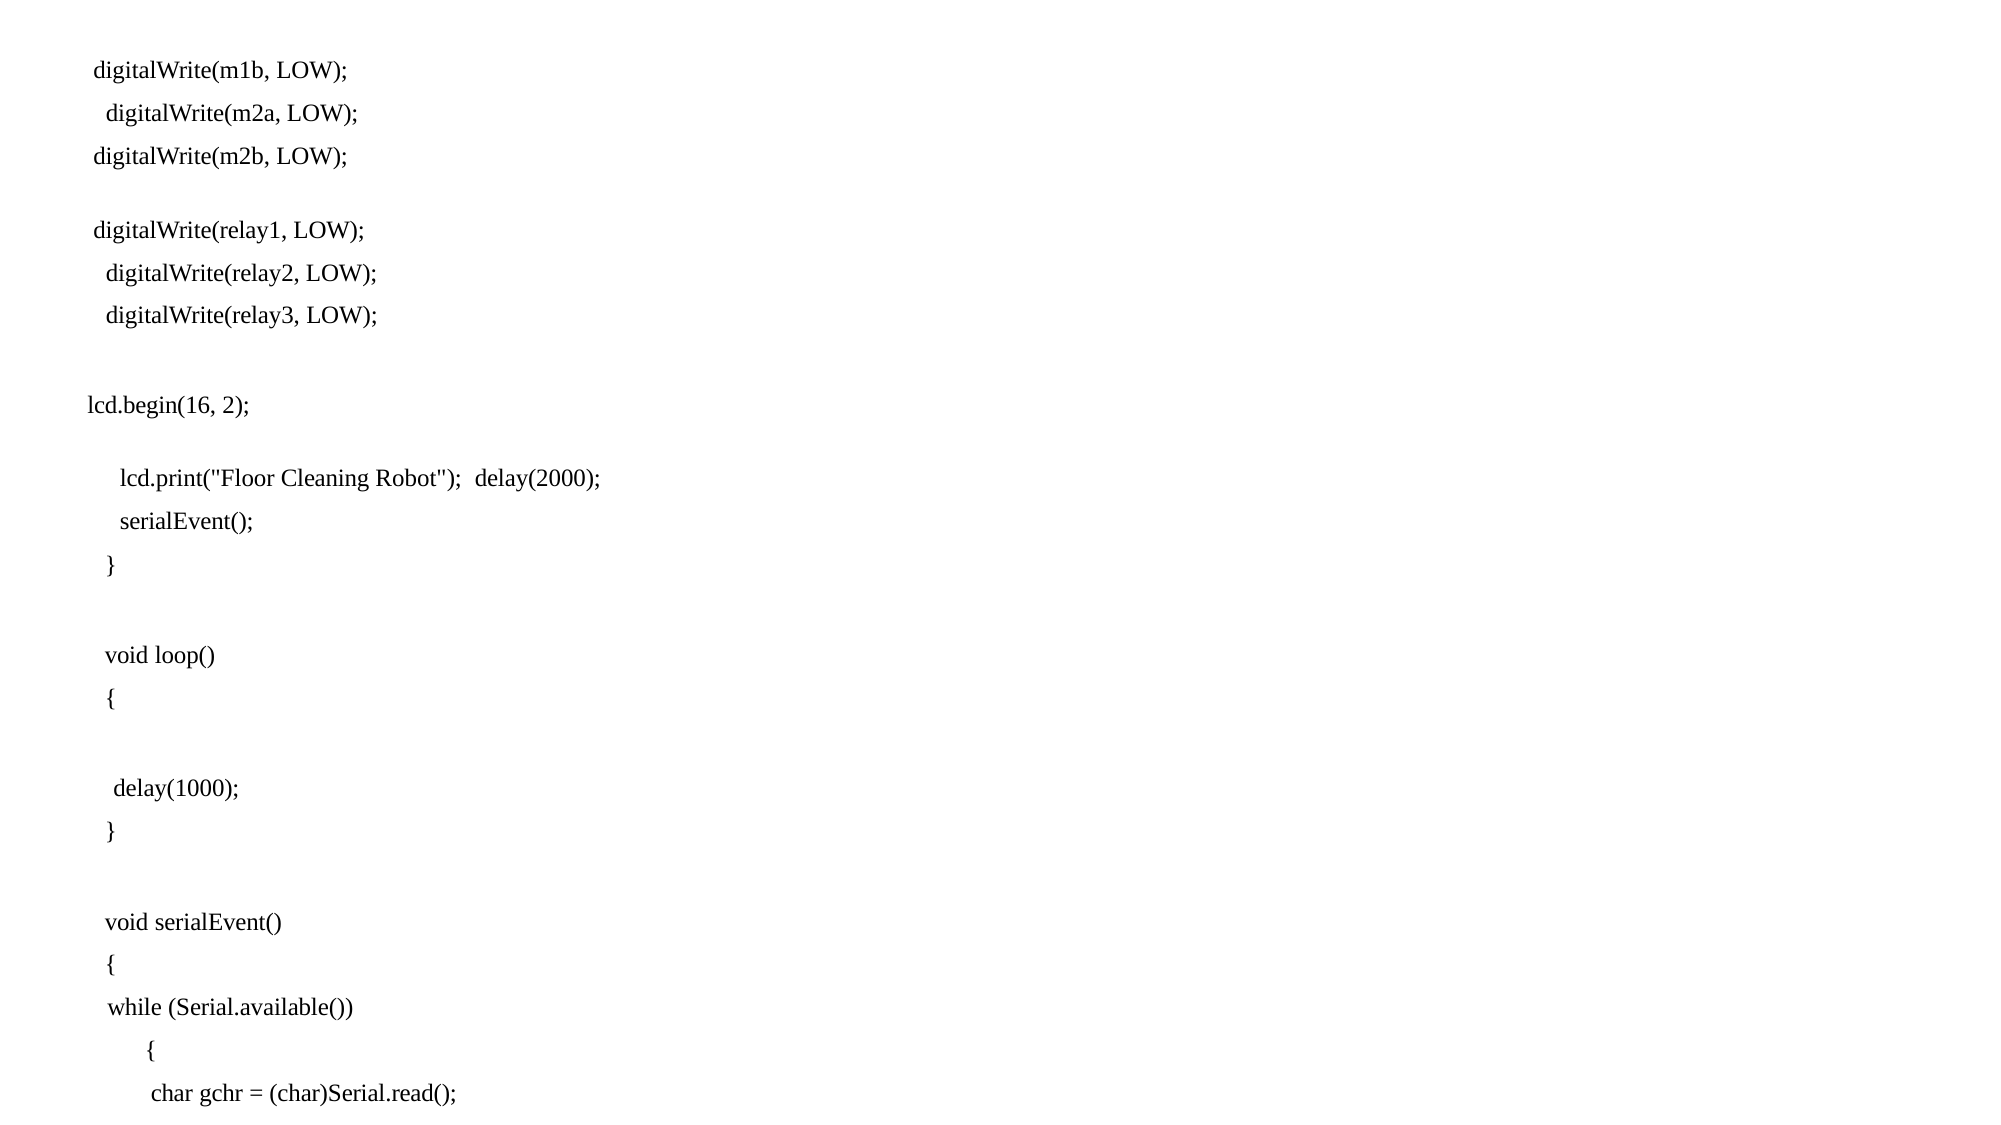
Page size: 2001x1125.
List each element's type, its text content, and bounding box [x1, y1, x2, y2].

text_box digitalWrite(m1b, LOW); digitalWrite(m2a, LOW); digitalWrite(m2b, LOW); digitalWrite(relay1, LOW); digitalWrite(relay2, LOW); digitalWrite(relay3, LOW); lcd.begin(16, 2); [69, 33, 1500, 427]
text_box lcd.print("Floor Cleaning Robot"); delay(2000); serialEvent(); } void loop() { delay(1000); } void serialEvent() { while (Serial.available()) { char gchr = (char)Serial.read(); [90, 441, 1374, 1114]
